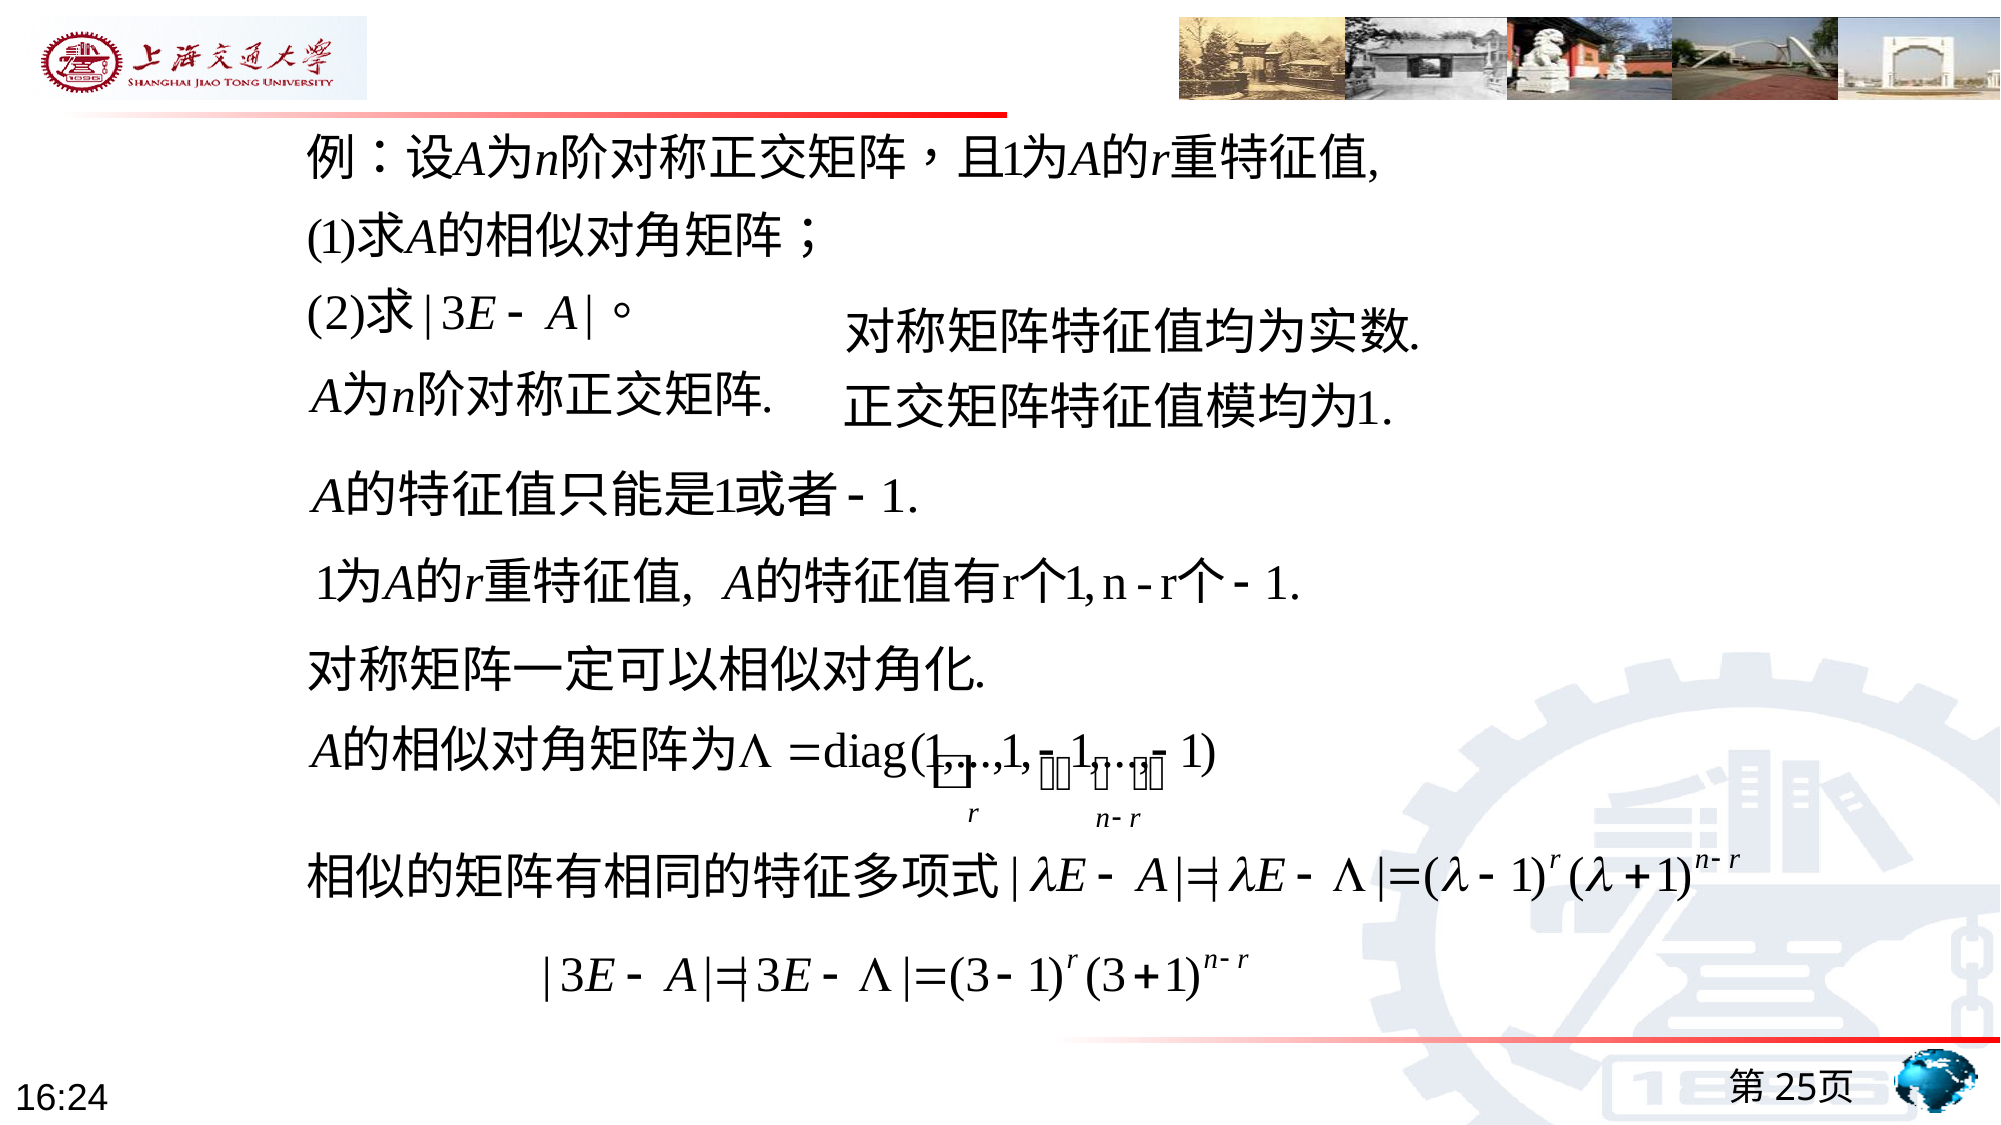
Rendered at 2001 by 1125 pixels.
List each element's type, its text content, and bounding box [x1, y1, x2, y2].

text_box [837, 374, 1399, 442]
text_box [1005, 837, 1751, 912]
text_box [299, 462, 926, 529]
picture [1919, 1059, 1950, 1068]
picture [11, 16, 367, 100]
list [299, 124, 1388, 353]
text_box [712, 549, 1309, 621]
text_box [299, 637, 991, 704]
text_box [299, 717, 1227, 838]
slide_number 第25页 [1666, 1054, 1917, 1125]
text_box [312, 549, 702, 621]
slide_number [0, 1065, 184, 1125]
picture [1362, 1042, 2000, 1125]
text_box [299, 362, 780, 429]
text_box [299, 844, 1000, 912]
picture [1362, 652, 2000, 1037]
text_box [837, 299, 1426, 367]
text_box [537, 937, 1262, 1012]
